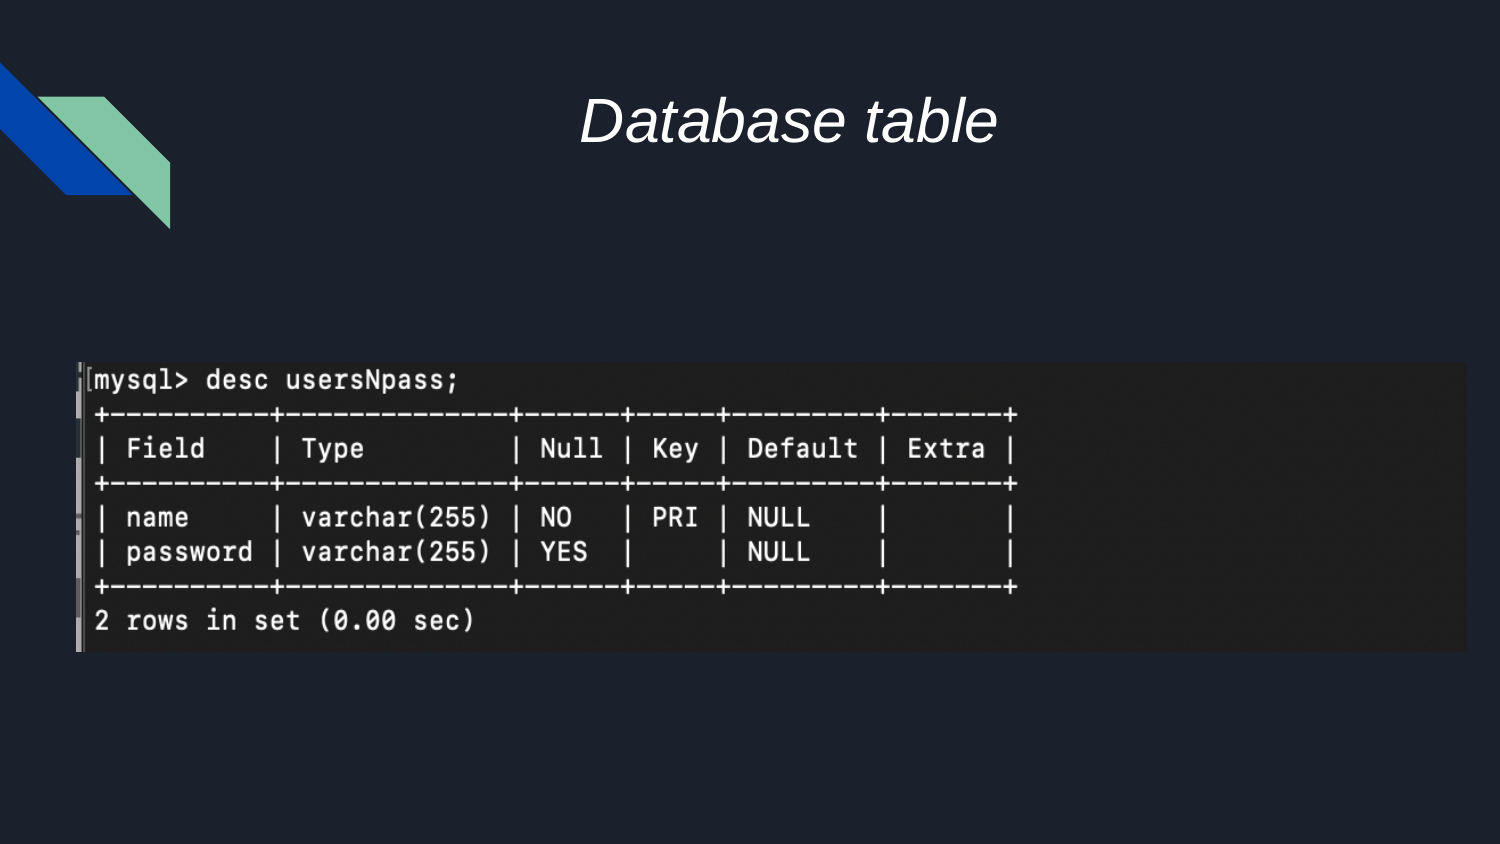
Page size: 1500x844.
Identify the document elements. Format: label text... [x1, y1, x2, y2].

title Database table [212, 64, 1368, 215]
picture [75, 362, 1467, 653]
